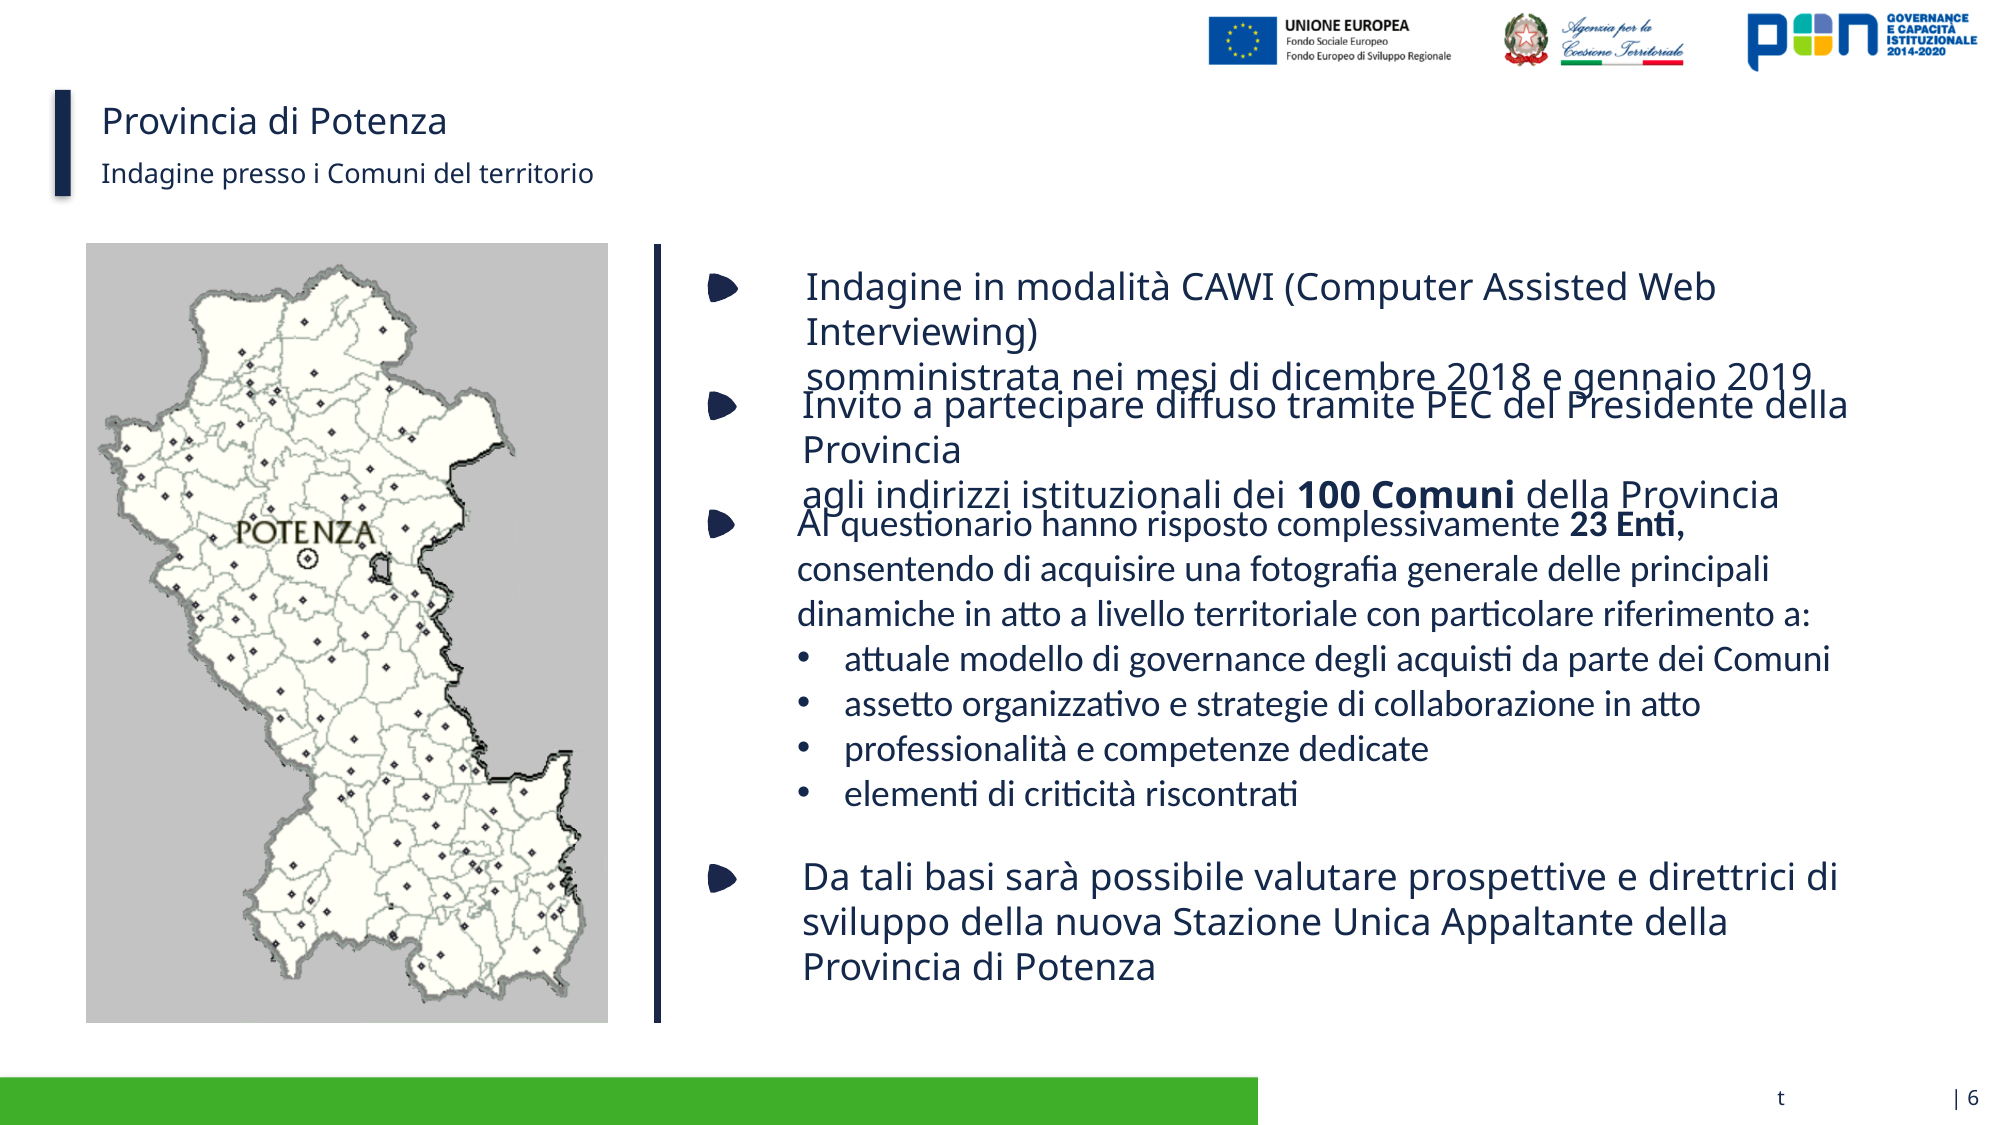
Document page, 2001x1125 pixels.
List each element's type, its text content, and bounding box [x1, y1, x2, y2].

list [86, 243, 608, 1024]
title Provincia di Potenza [86, 90, 1886, 149]
list Indagine presso i Comuni del territorio [86, 149, 1886, 197]
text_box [707, 373, 1889, 480]
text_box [707, 255, 1889, 362]
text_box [707, 491, 1889, 835]
picture [1197, 5, 1991, 76]
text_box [707, 845, 1889, 953]
